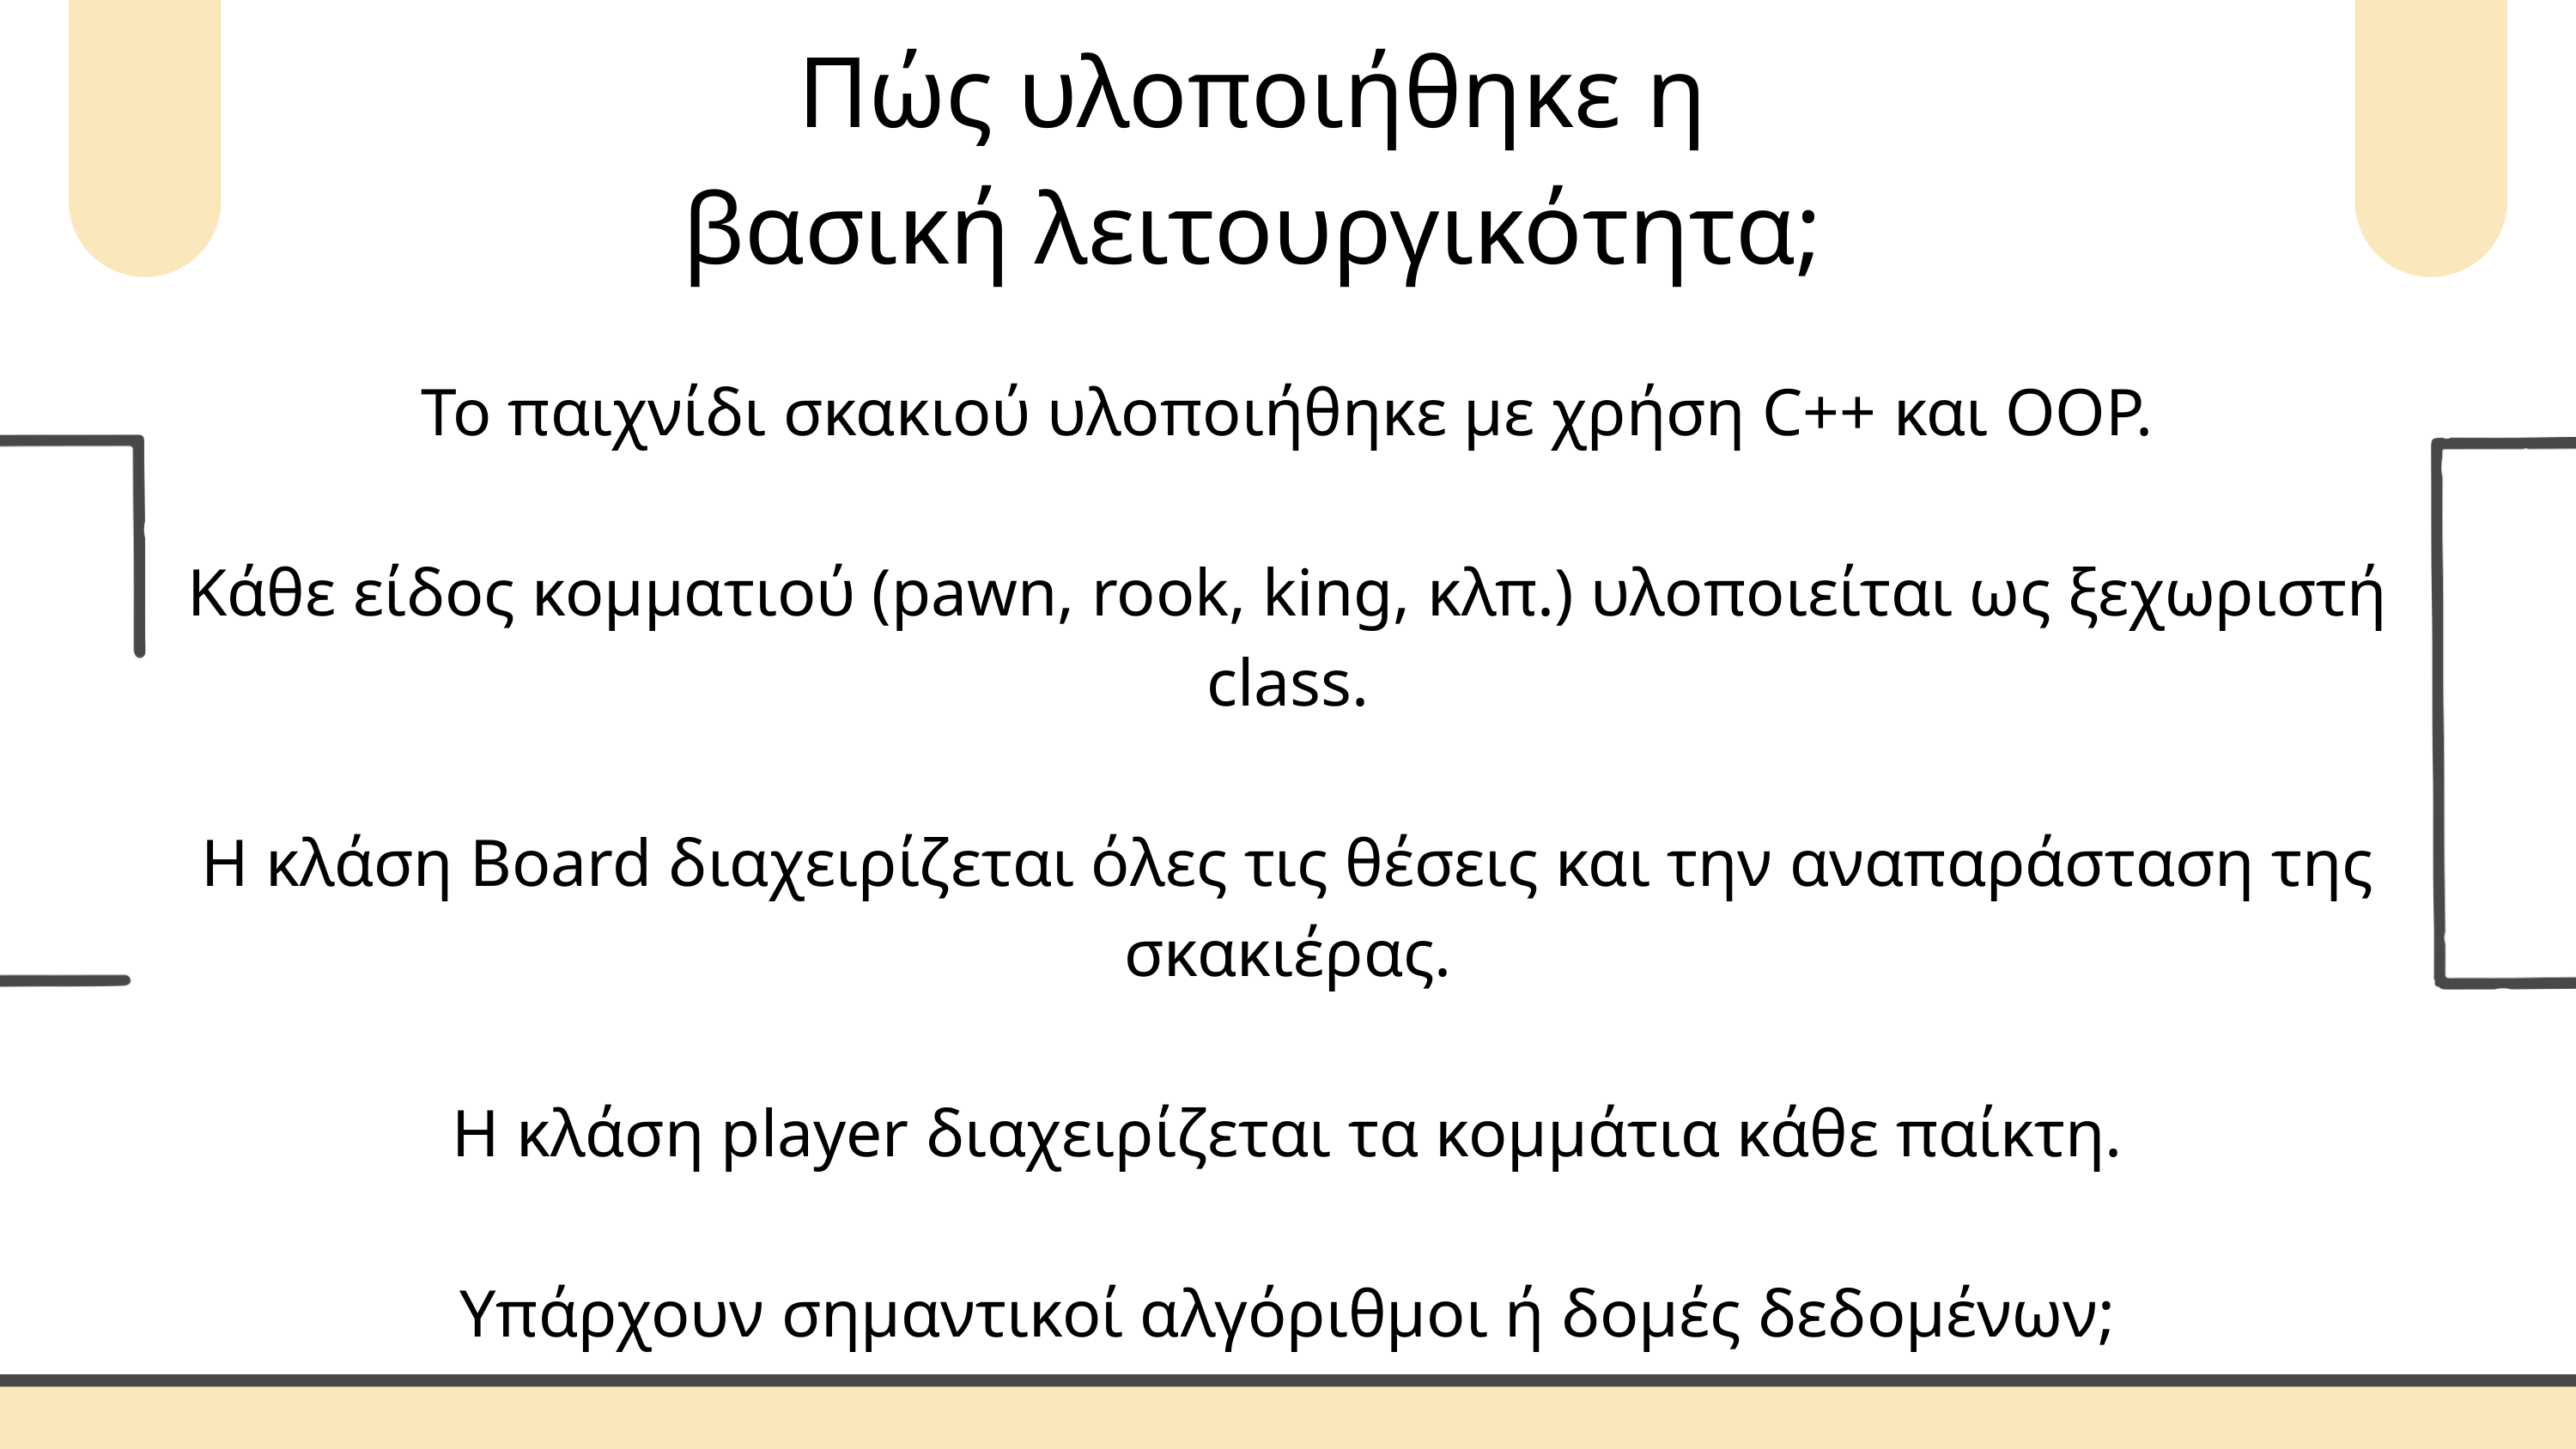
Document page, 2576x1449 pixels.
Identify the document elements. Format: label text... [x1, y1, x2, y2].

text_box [68, 0, 222, 277]
text_box Το παιχνίδι σκακιού υλοποιήθηκε με χρήση C++ και OOP. Κάθε είδος κομματιού (pawn, rook, king, κλπ.) υλοποιείται ως ξεχωριστή class. Η κλάση Board διαχειρίζεται όλες τις θέσεις και την αναπαράσταση της σκακιέρας. Η κλάση player διαχειρίζεται τα κομμάτια κάθε παίκτη. Υπάρχουν σημαντικοί αλγόριθμοι ή δομές δεδομένων; [145, 358, 2432, 1350]
text_box Πώς υλοποιήθηκε η βασική λειτουργικότητα; [647, 10, 1858, 283]
text_box [0, 434, 145, 990]
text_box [0, 1379, 2576, 1449]
text_box [2432, 434, 2576, 990]
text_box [2354, 0, 2508, 277]
